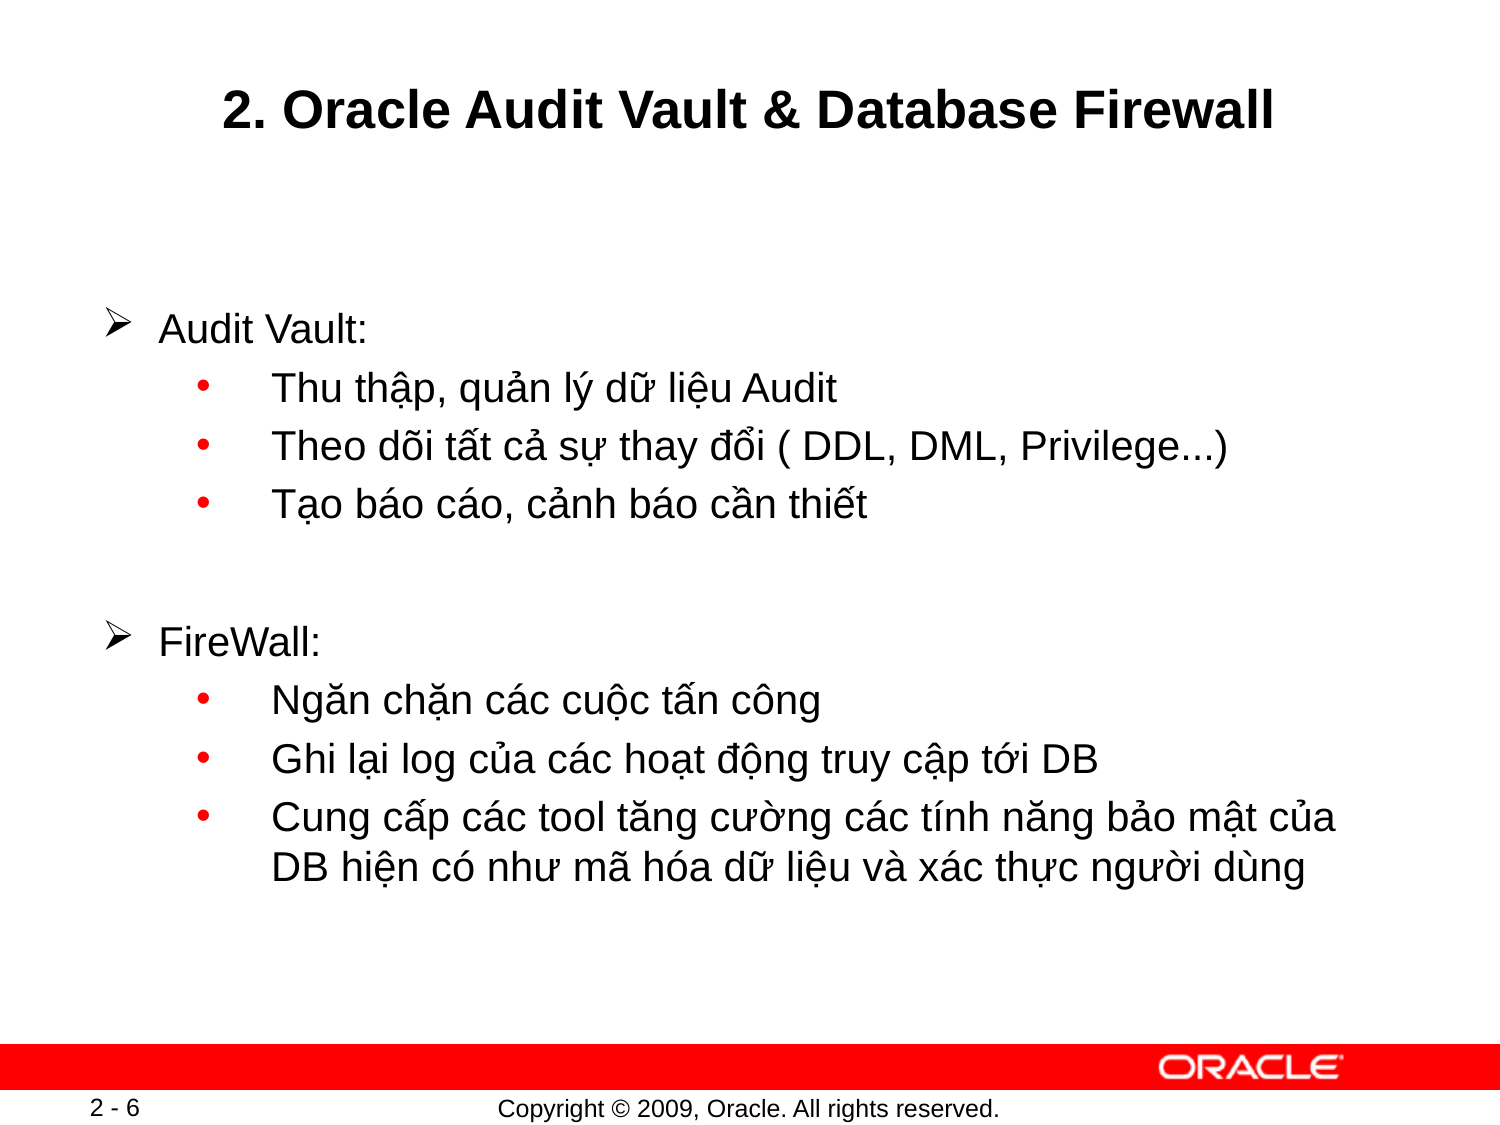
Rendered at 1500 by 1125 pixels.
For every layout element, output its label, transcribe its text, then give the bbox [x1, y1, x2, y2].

title 2. Oracle Audit Vault & Database Firewall [99, 72, 1399, 216]
picture [0, 1044, 1500, 1090]
list Audit Vault: Thu thập, quản lý dữ liệu Audit Theo dõi tất cả sự thay đổi ( DDL, DML, Privilege...) Tạo báo cáo, cảnh báo cần thiết FireWall: Ngăn chặn các cuộc tấn công Ghi lại log của các hoạt động truy cập tới DB Cung cấp các tool tăng cường các tính năng bảo mật của DB hiện có như mã hóa dữ liệu và xác thực người dùng [99, 299, 1399, 1078]
